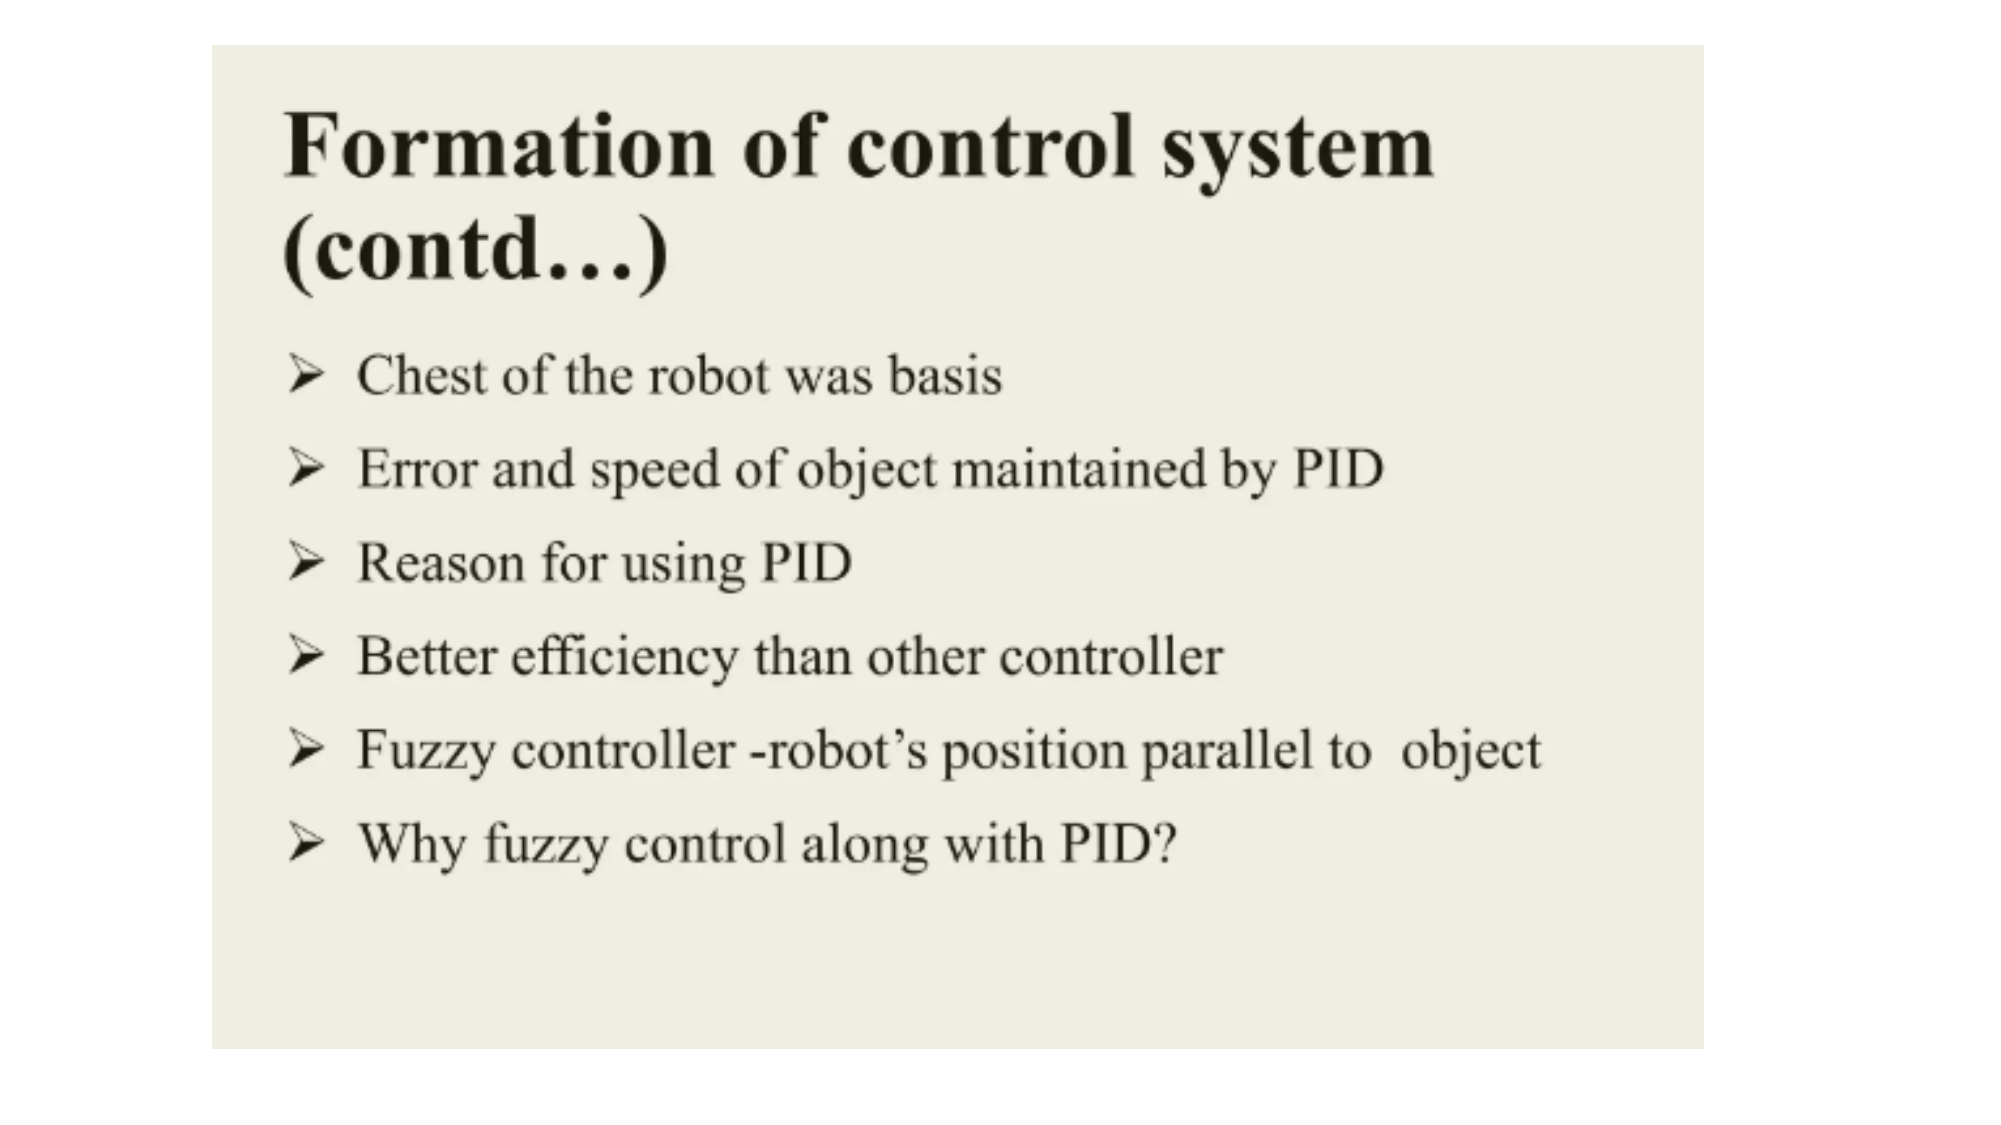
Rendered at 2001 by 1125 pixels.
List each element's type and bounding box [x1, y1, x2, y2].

list [211, 45, 1704, 1049]
